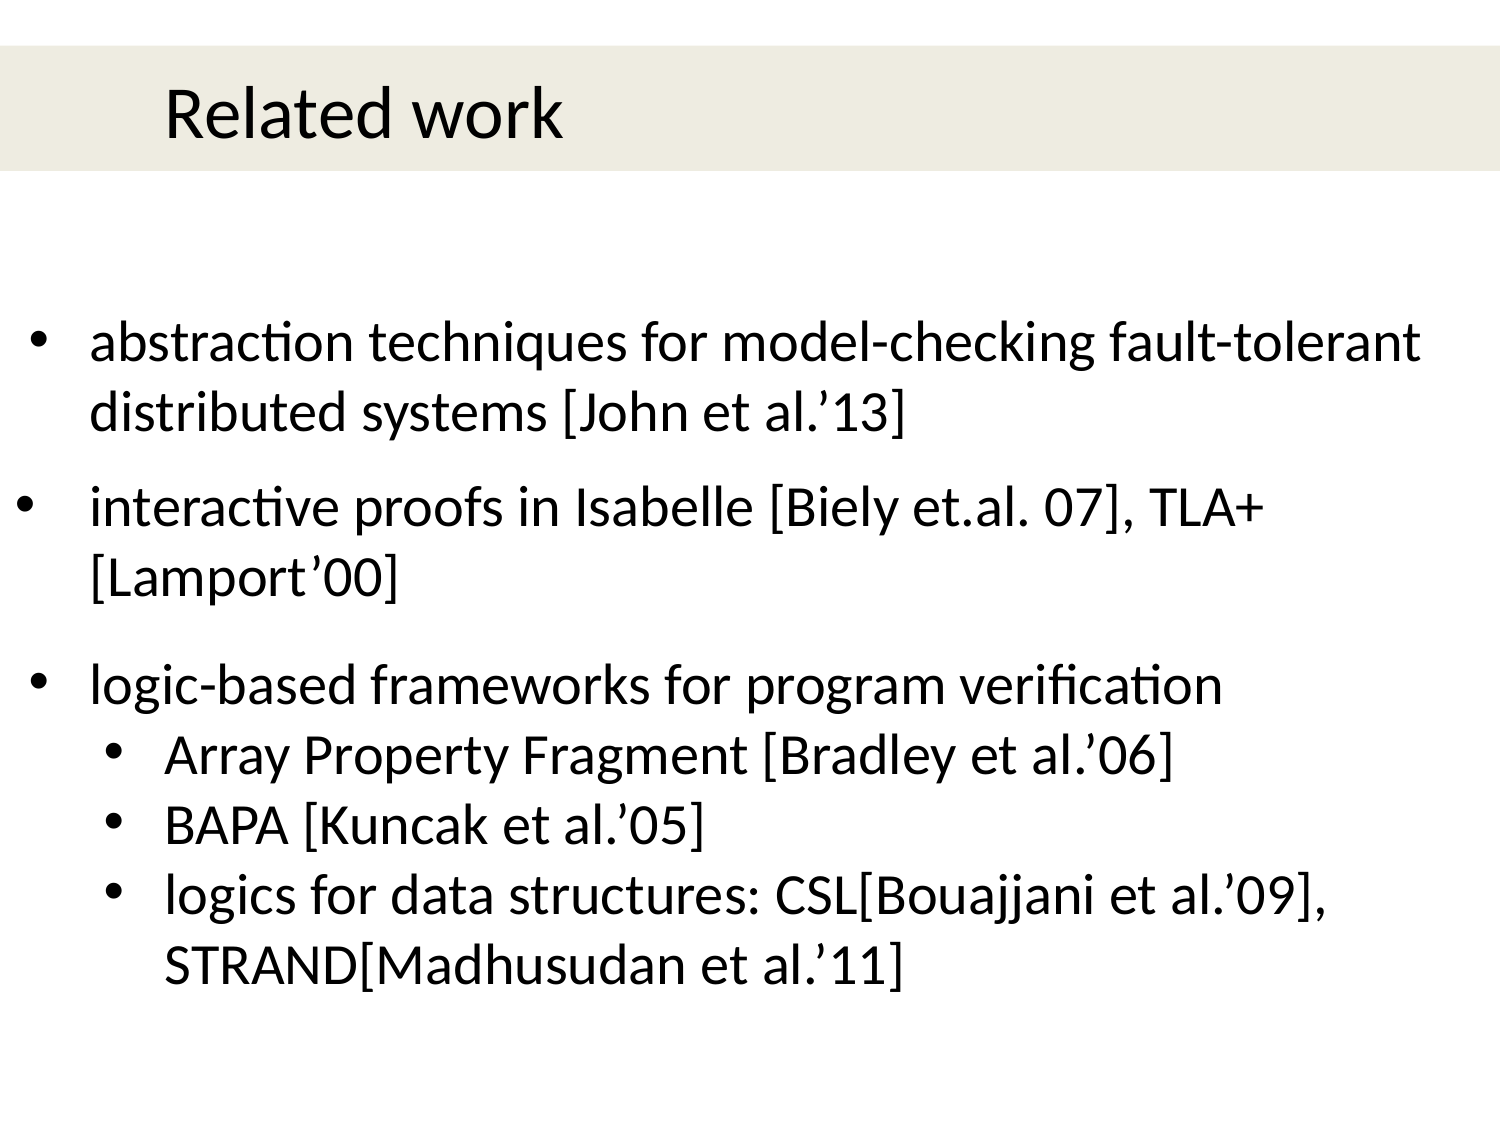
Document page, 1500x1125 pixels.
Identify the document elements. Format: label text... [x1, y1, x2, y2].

text_box Related work [0, 45, 1500, 171]
text_box abstraction techniques for model-checking fault-tolerant distributed systems [John et al.’13] interactive proofs in Isabelle [Biely et.al. 07], TLA+[Lamport’00] logic-based frameworks for program verification Array Property Fragment [Bradley et al.’06] BAPA [Kuncak et al.’05] logics for data structures: CSL[Bouajjani et al.’09], STRAND[Madhusudan et al.’11] [0, 296, 1500, 1004]
